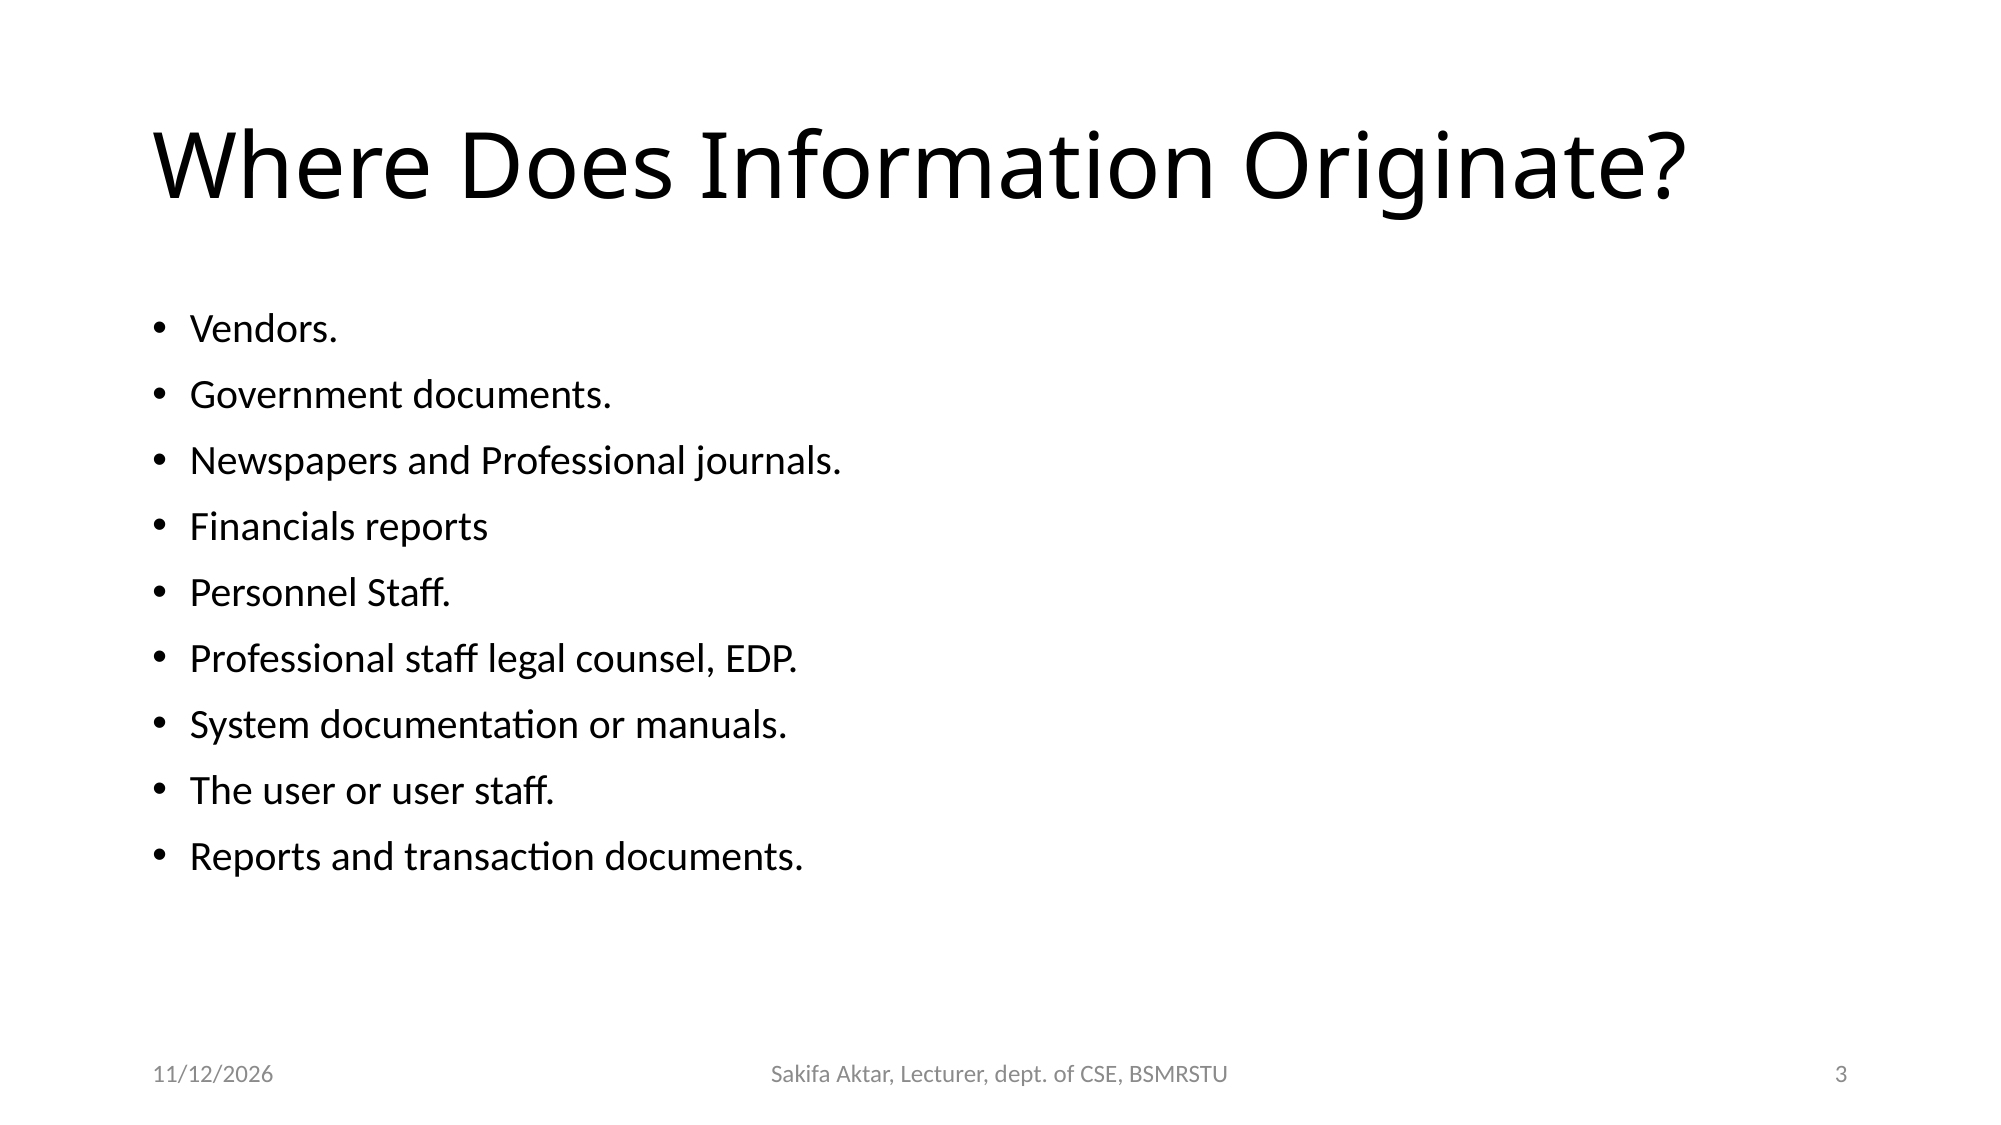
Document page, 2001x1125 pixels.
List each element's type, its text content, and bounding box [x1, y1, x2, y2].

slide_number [137, 1042, 588, 1103]
footer Sakifa Aktar, Lecturer, dept. of CSE, BSMRSTU [662, 1042, 1338, 1103]
slide_number 3 [1412, 1042, 1863, 1103]
list Vendors. Government documents. Newspapers and Professional journals. Financials reports Personnel Staff. Professional staff legal counsel, EDP. System documentation or manuals. The user or user staff. Reports and transaction documents. [137, 299, 1863, 1014]
title Where Does Information Originate? [137, 59, 1863, 278]
